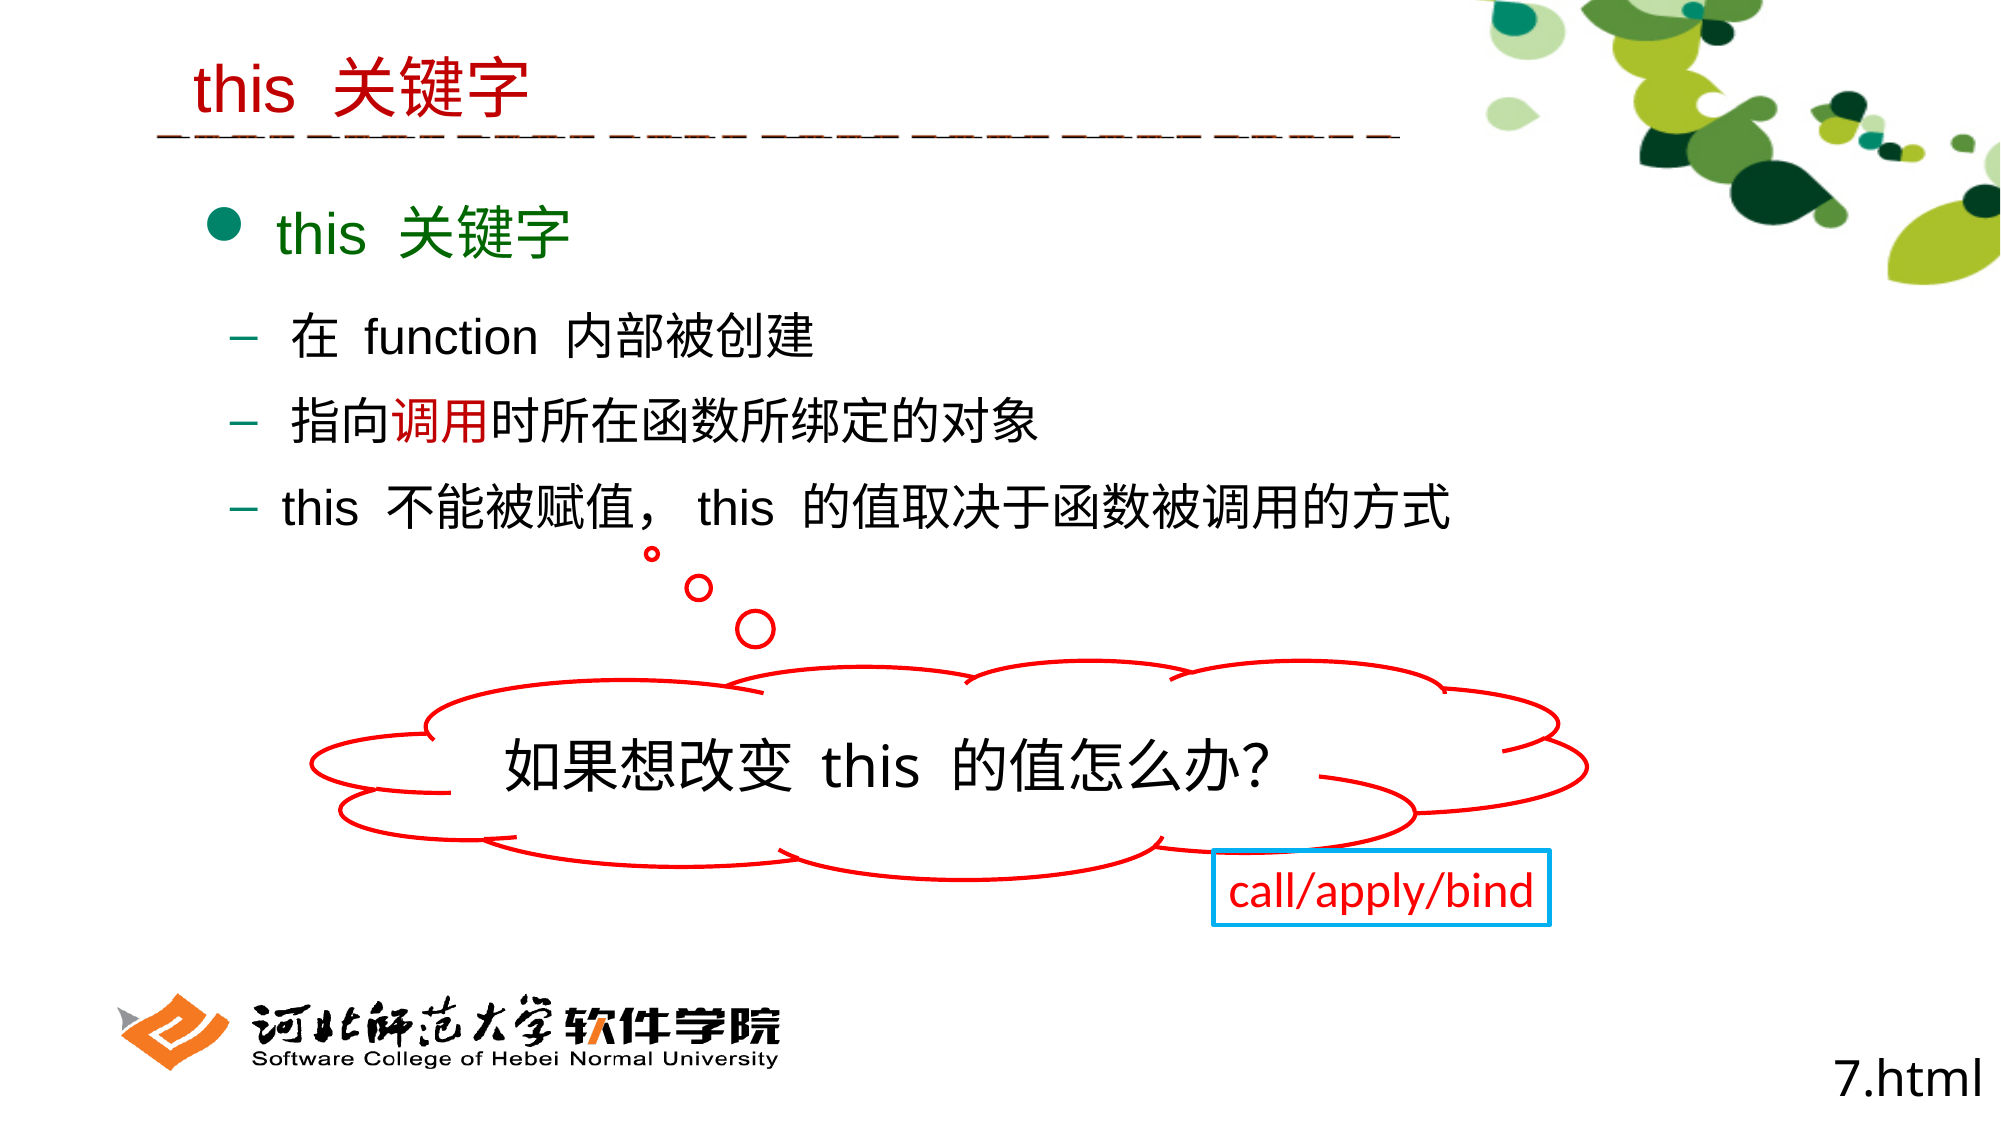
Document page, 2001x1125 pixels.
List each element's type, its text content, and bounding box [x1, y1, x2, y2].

text_box 如果想改变 this 的值怎么办？ [309, 658, 1590, 883]
text_box 7.html [1819, 1039, 2000, 1115]
text_box 如果想改变 this 的值怎么办？ [735, 608, 776, 650]
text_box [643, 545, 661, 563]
text_box call/apply/bind [1213, 850, 1550, 926]
list this 关键字 在 function 内部被创建 指向调用时所在函数所绑定的对象 this 不能被赋值，this 的值取决于函数被调用的方式 [187, 175, 1881, 983]
picture [0, 0, 2001, 1125]
list this 关键字 [178, 38, 1523, 120]
text_box 如果想改变 this 的值怎么办？ [684, 573, 713, 603]
